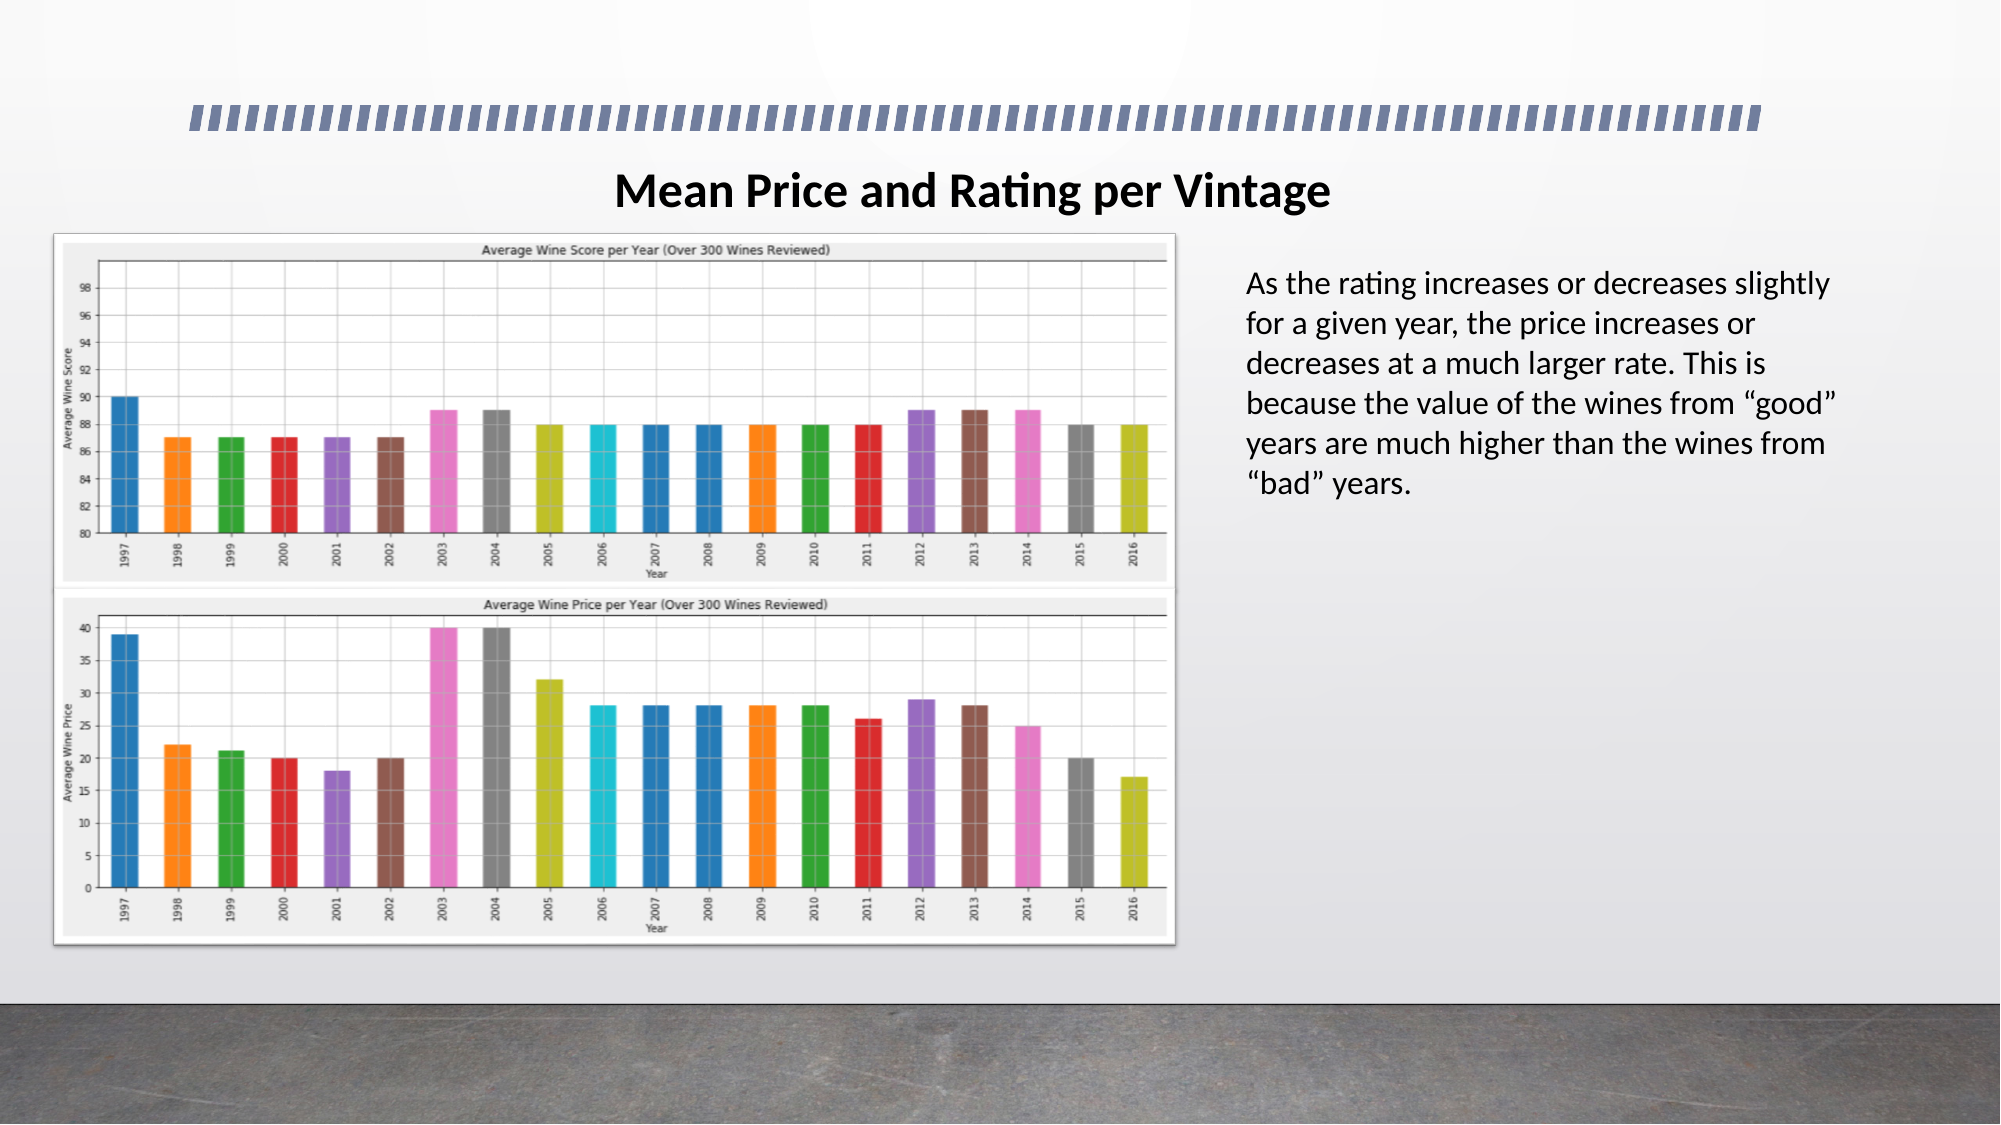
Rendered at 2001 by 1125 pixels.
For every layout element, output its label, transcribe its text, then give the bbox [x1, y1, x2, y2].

text_box As the rating increases or decreases slightly for a given year, the price increases or decreases at a much larger rate. This is because the value of the wines from “good” years are much higher than the wines from “bad” years. [1231, 254, 1892, 509]
title Mean Price and Rating per Vintage [185, 156, 1761, 229]
picture [46, 227, 1183, 954]
picture [0, 1004, 2000, 1124]
